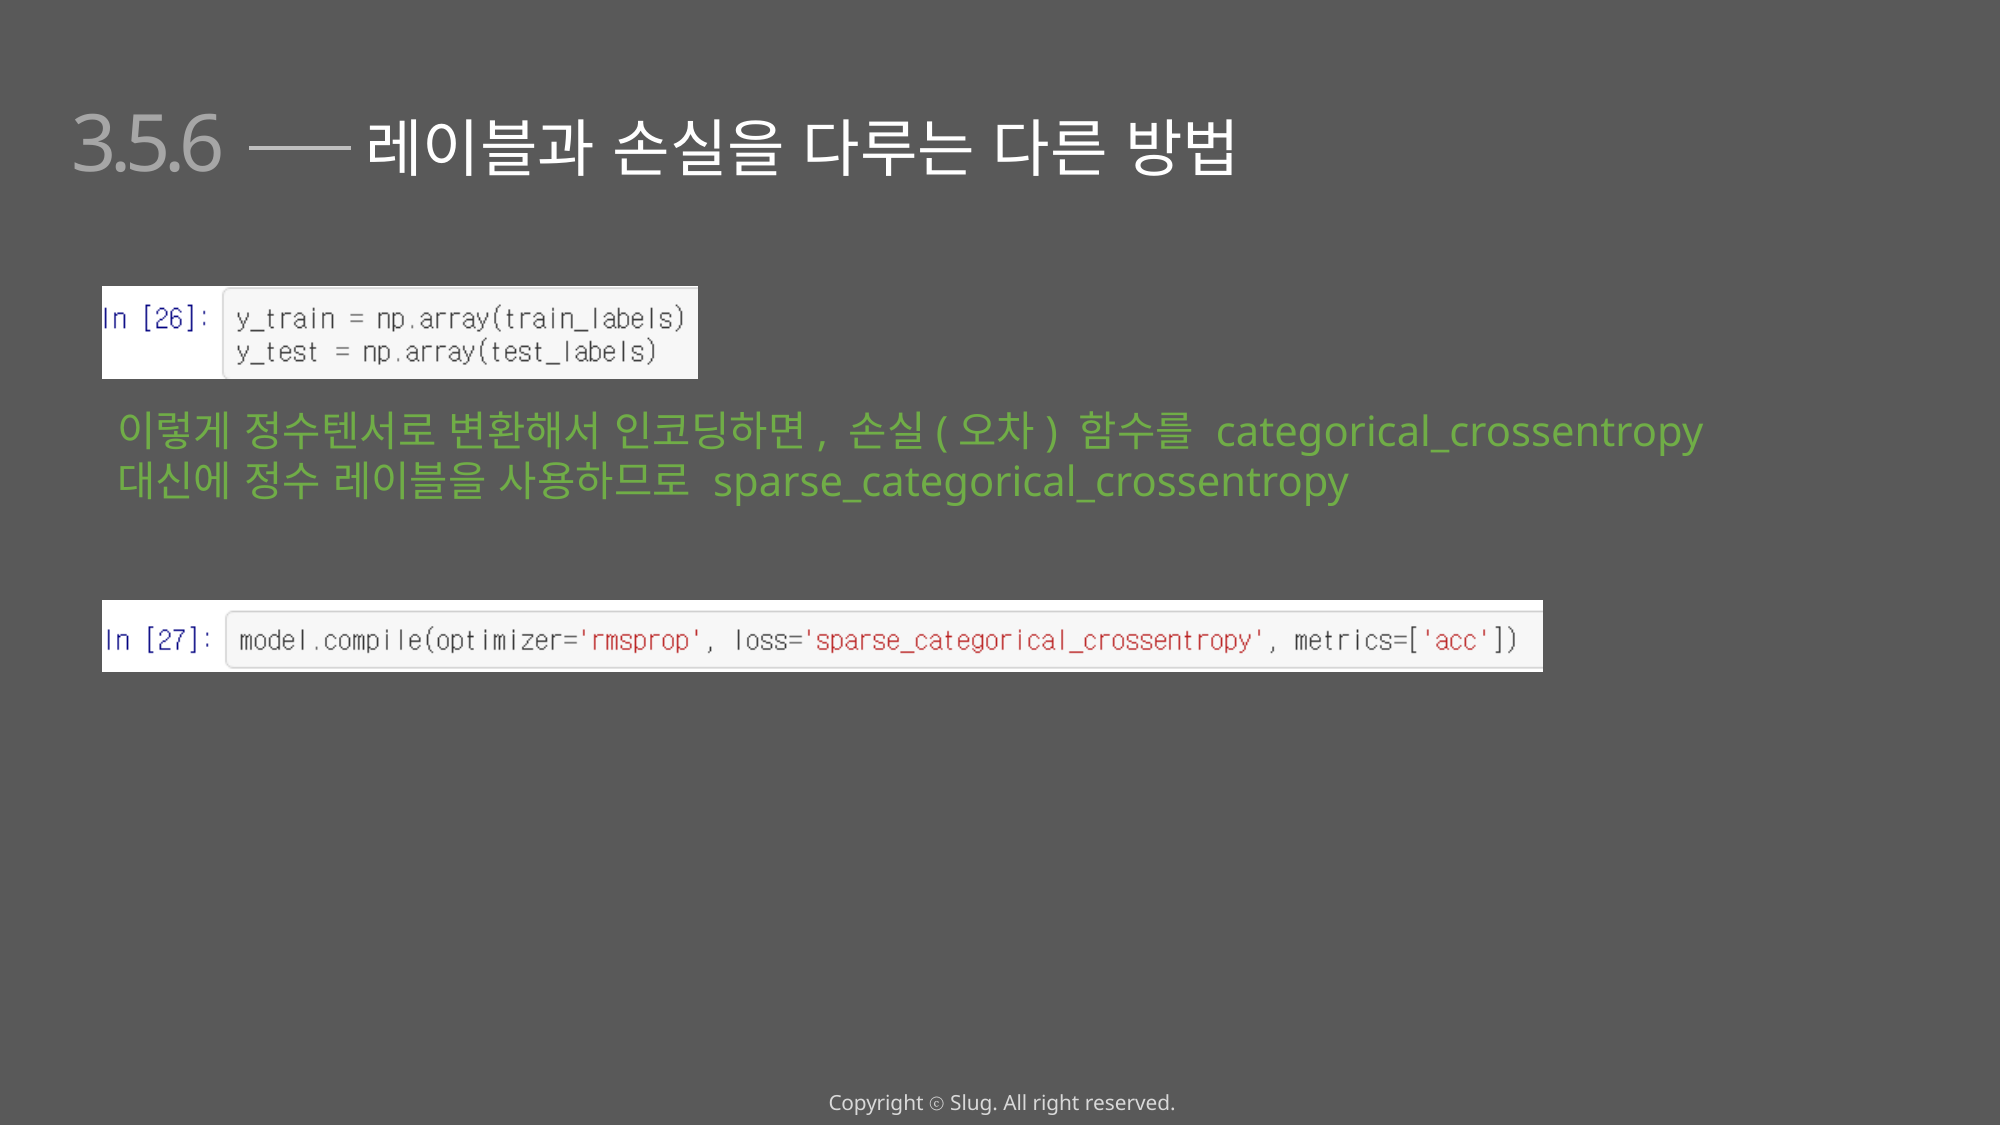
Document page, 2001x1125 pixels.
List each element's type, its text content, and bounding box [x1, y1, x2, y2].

text_box 3.5.6 [29, 84, 267, 195]
picture [102, 600, 1543, 673]
text_box Copyright ⓒ Slug. All right reserved. [761, 1081, 1243, 1122]
text_box 레이블과 손실을 다루는 다른 방법 [350, 101, 1509, 192]
text_box 이렇게 정수텐서로 변환해서 인코딩하면, 손실(오차) 함수를 categorical_crossentropy대신에 정수 레이블을 사용하므로 sparse_categorical_crossentropy [102, 397, 1806, 513]
picture [102, 286, 698, 379]
